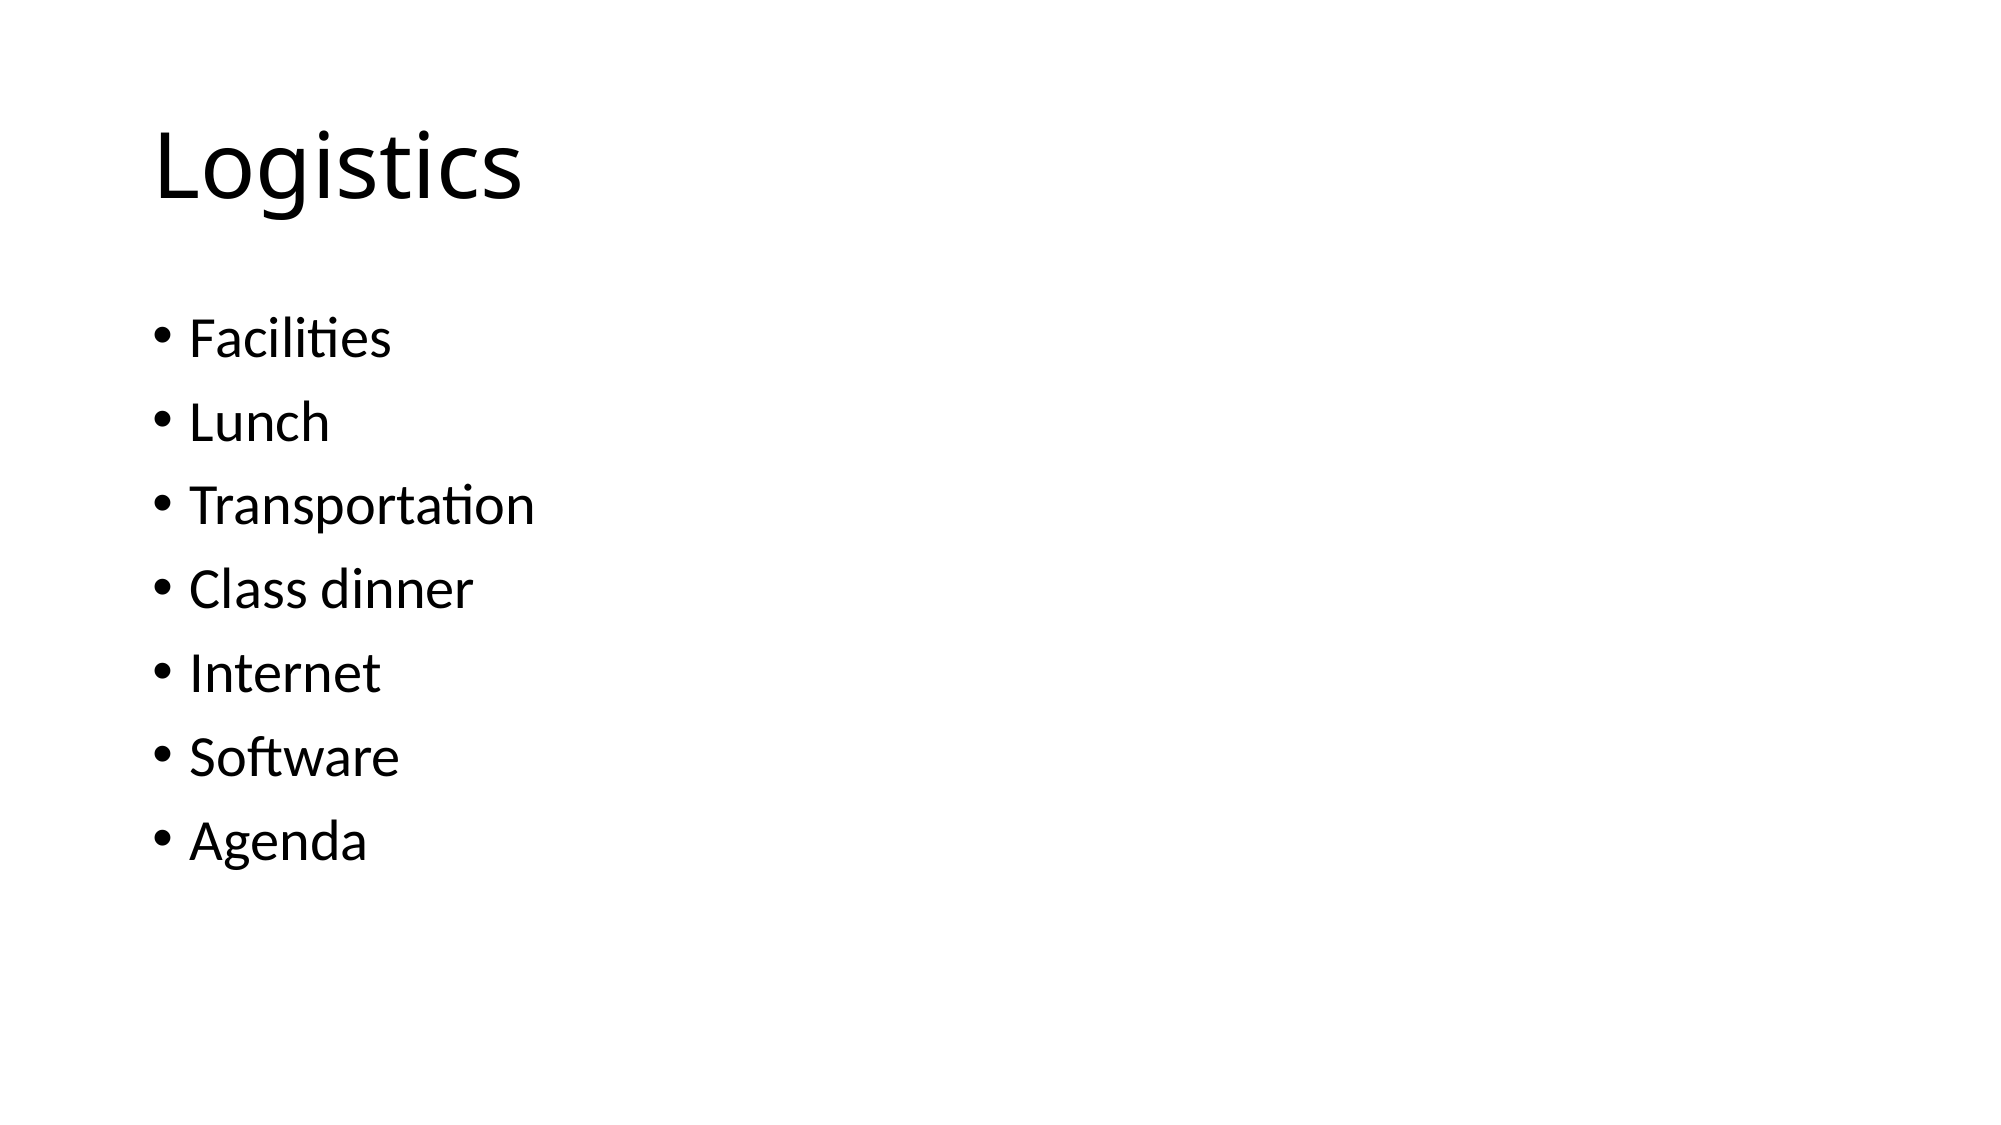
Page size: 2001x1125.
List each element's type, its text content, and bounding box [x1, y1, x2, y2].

title Logistics [137, 59, 1863, 278]
list Facilities Lunch Transportation Class dinner Internet Software Agenda [137, 299, 1863, 1014]
